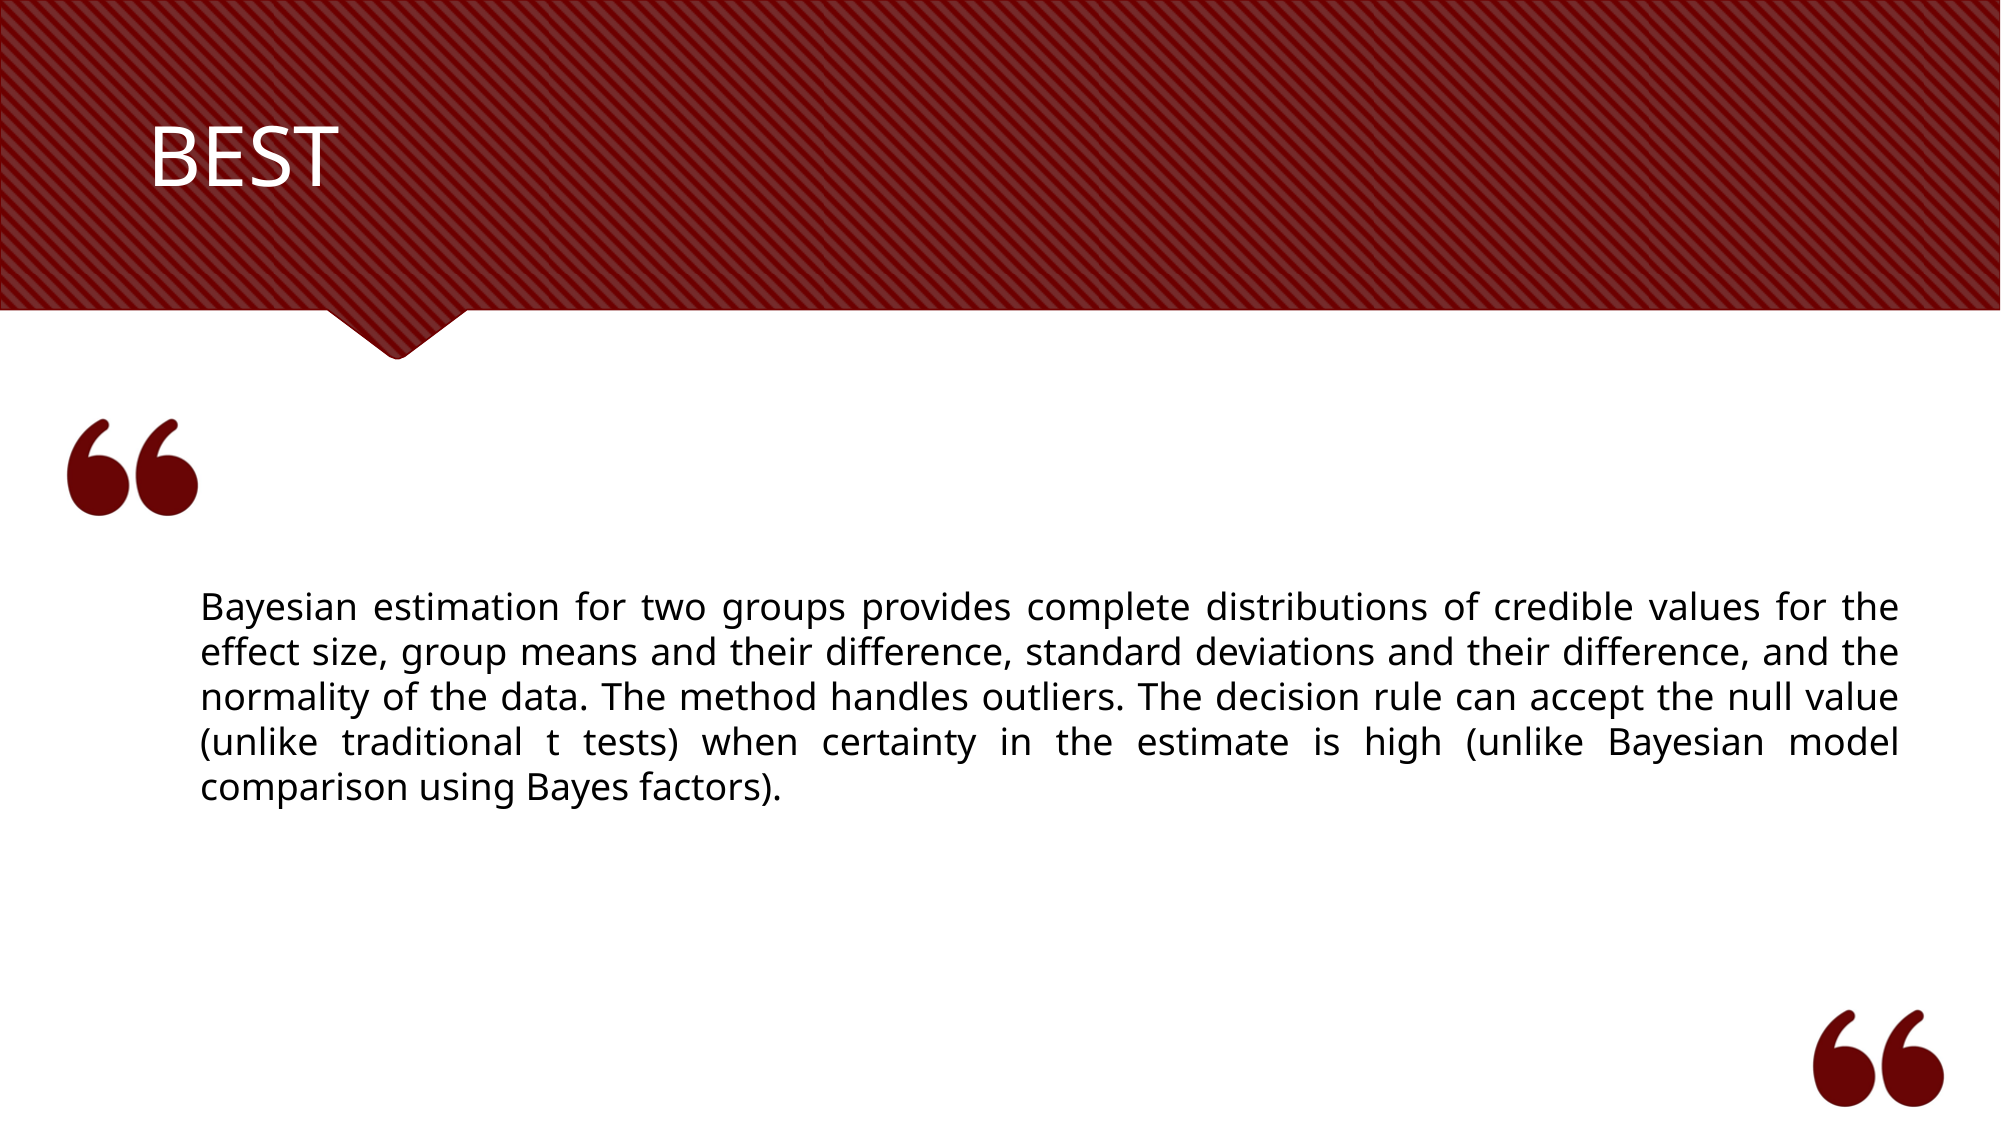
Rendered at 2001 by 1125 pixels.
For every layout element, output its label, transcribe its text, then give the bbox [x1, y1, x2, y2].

list Bayesian estimation for two groups provides complete distributions of credible values for the effect size, group means and their difference, standard deviations and their difference, and the normality of the data. The method handles outliers. The decision rule can accept the null value (unlike traditional t tests) when certainty in the estimate is high (unlike Bayesian model comparison using Bayes factors). [185, 543, 1917, 848]
title BEST [132, 73, 1868, 233]
picture [11, 374, 255, 527]
picture [1757, 966, 2000, 1118]
